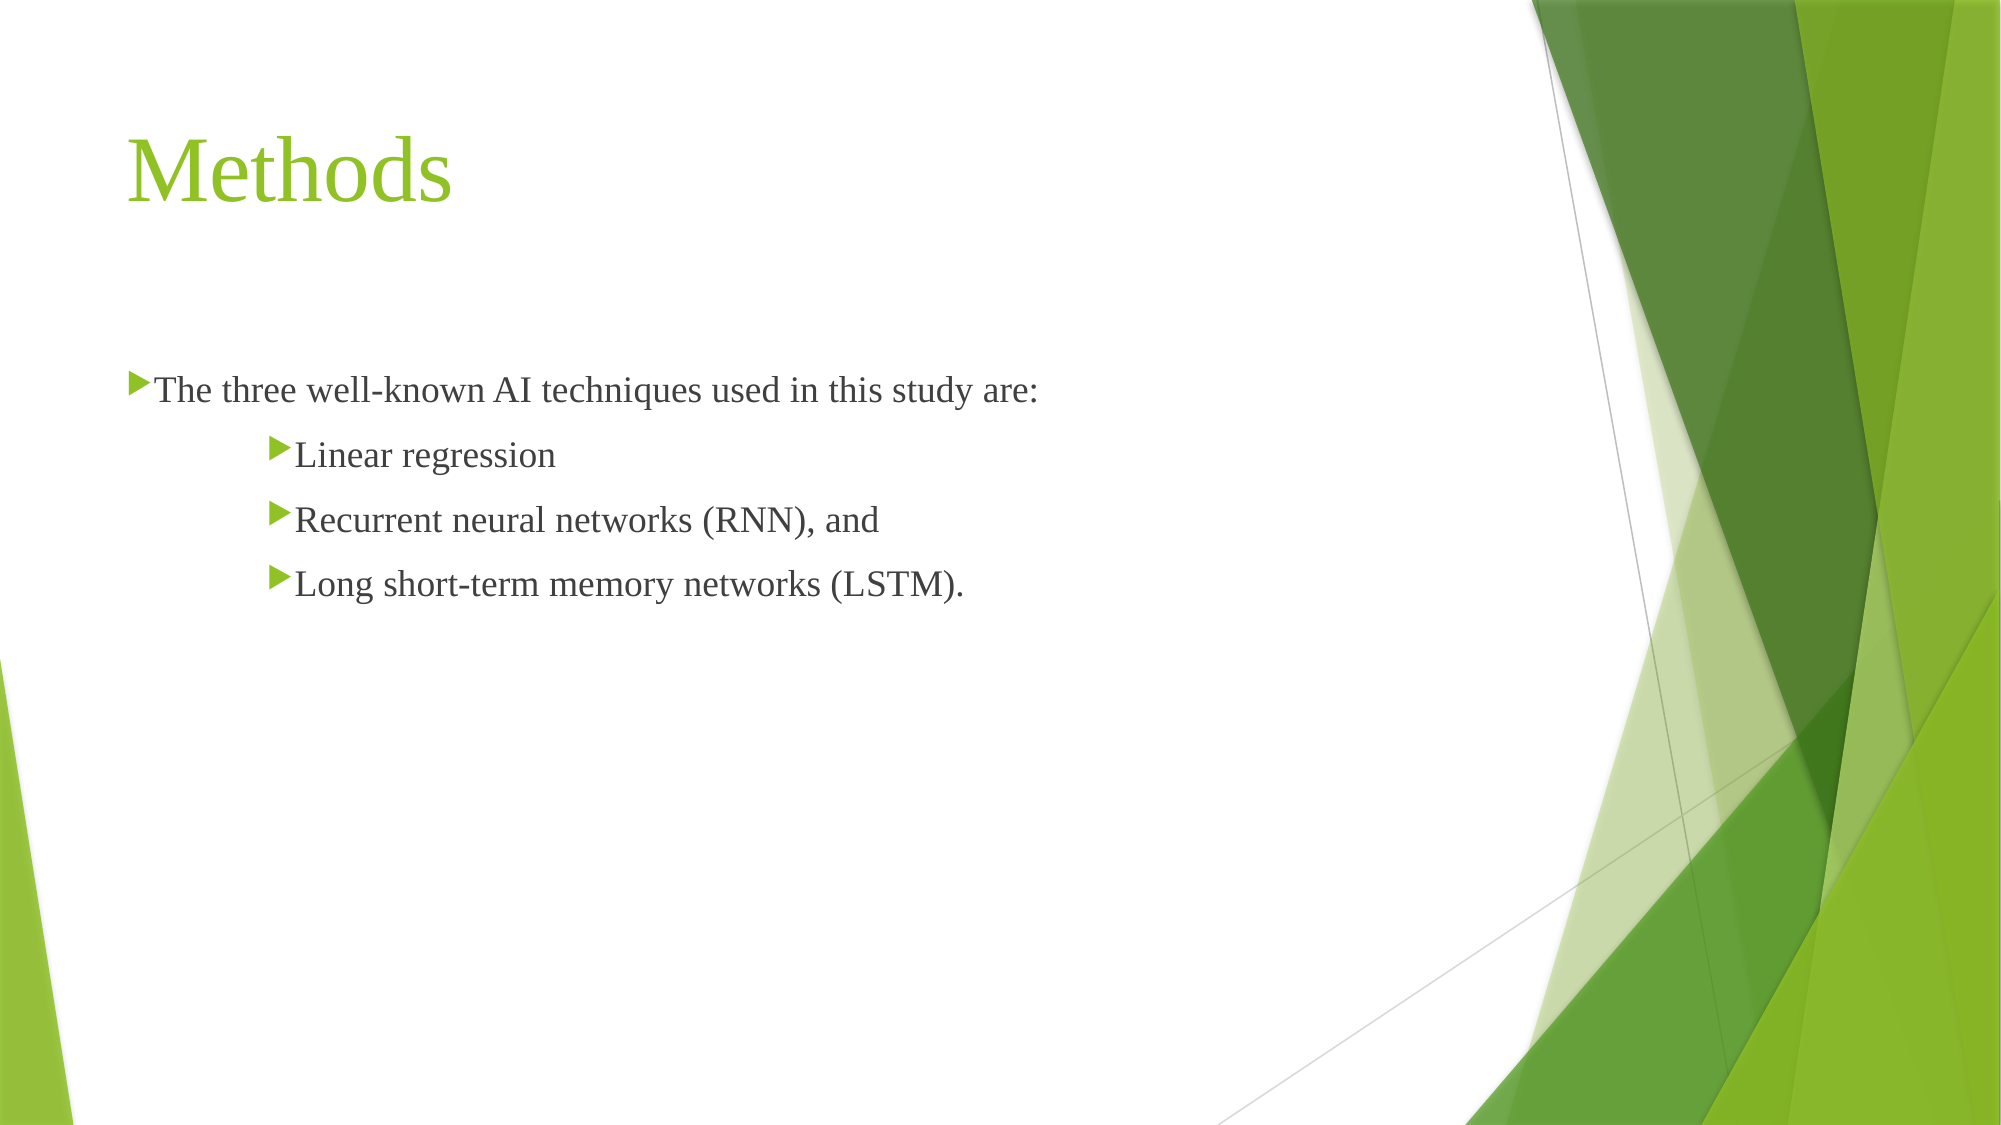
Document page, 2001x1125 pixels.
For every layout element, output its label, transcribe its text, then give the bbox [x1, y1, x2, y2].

list The three well-known AI techniques used in this study are: Linear regression Recurrent neural networks (RNN), and Long short-term memory networks (LSTM). [111, 354, 1522, 992]
title Methods [111, 99, 1522, 317]
